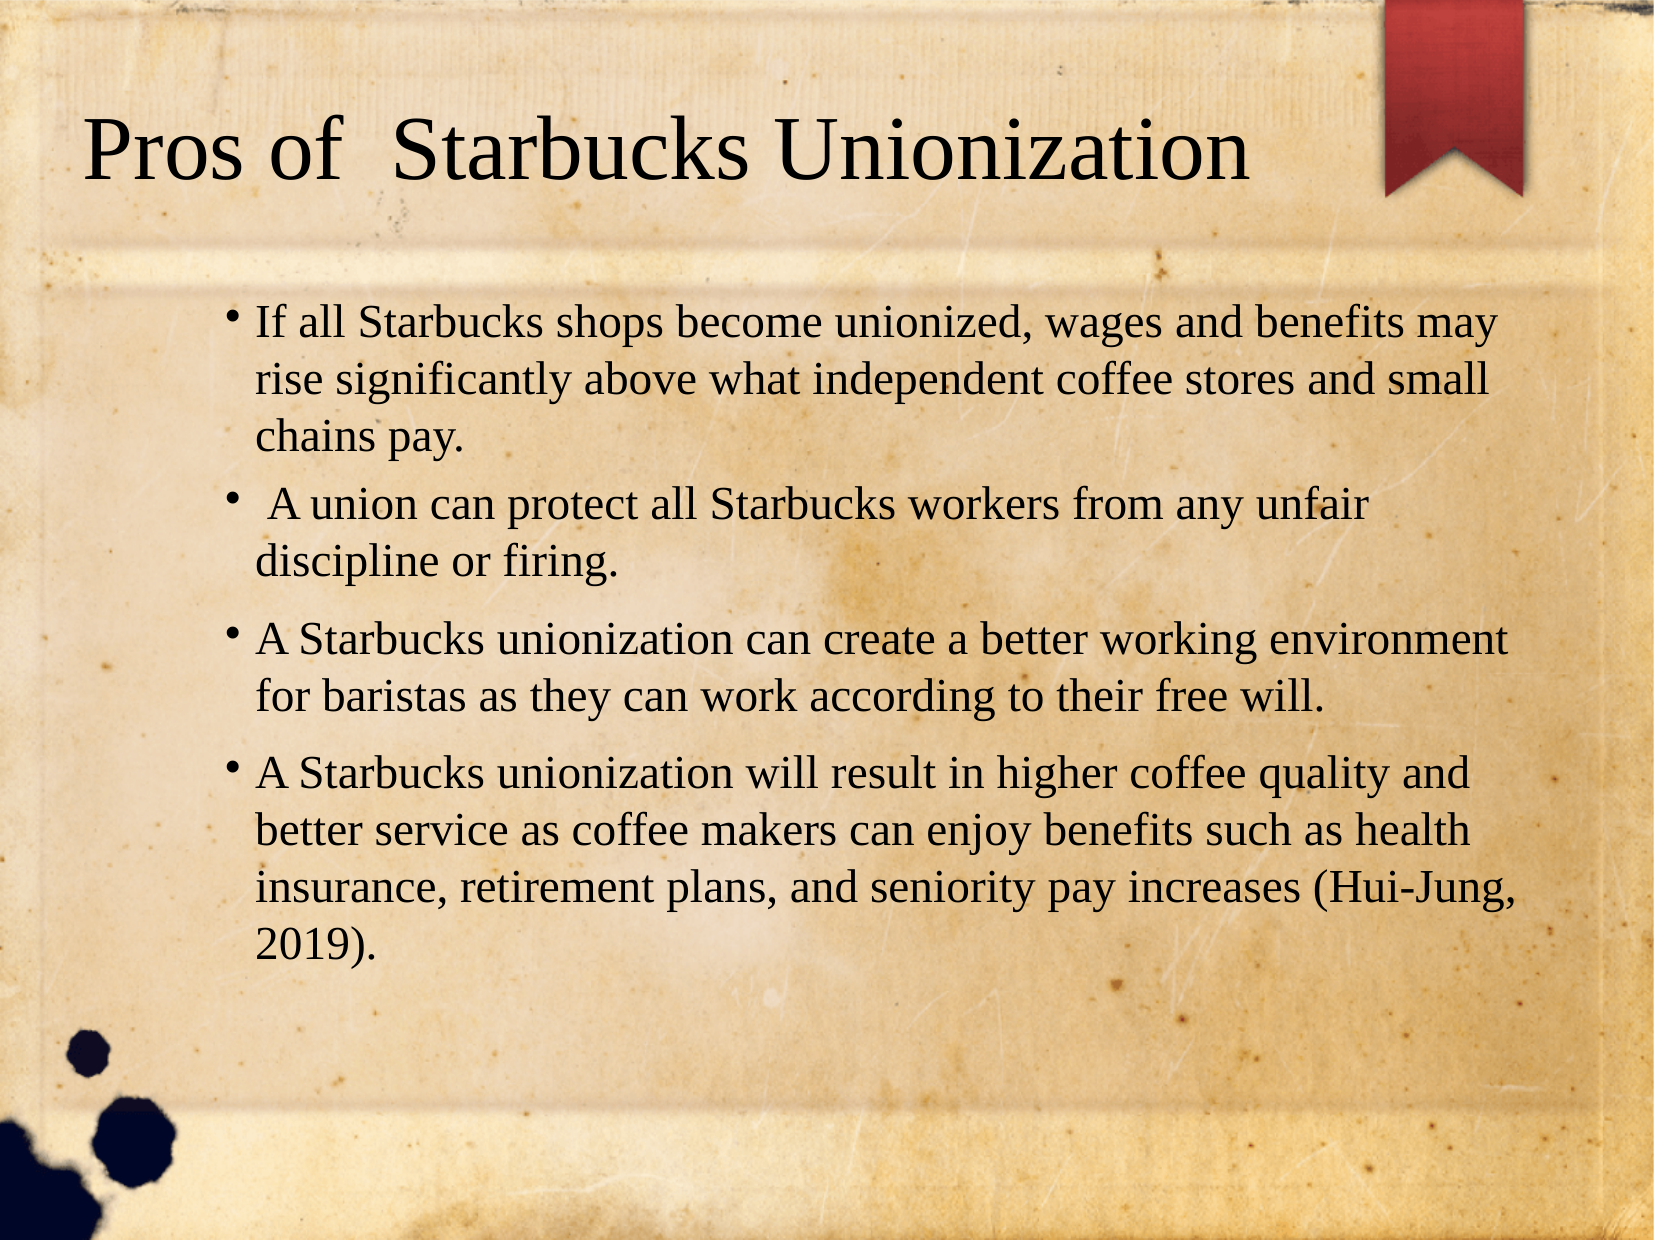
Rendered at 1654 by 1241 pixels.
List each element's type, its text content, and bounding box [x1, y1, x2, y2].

text_box Pros of Starbucks Unionization [82, 49, 1347, 237]
picture [0, 0, 1654, 1240]
text_box If all Starbucks shops become unionized, wages and benefits may rise significantly above what independent coffee stores and small chains pay. A union can protect all Starbucks workers from any unfair discipline or firing. A Starbucks unionization can create a better working environment for baristas as they can work according to their free will. A Starbucks unionization will result in higher coffee quality and better service as coffee makers can enjoy benefits such as health insurance, retirement plans, and seniority pay increases (Hui‐Jung, 2019). [82, 290, 1538, 1010]
